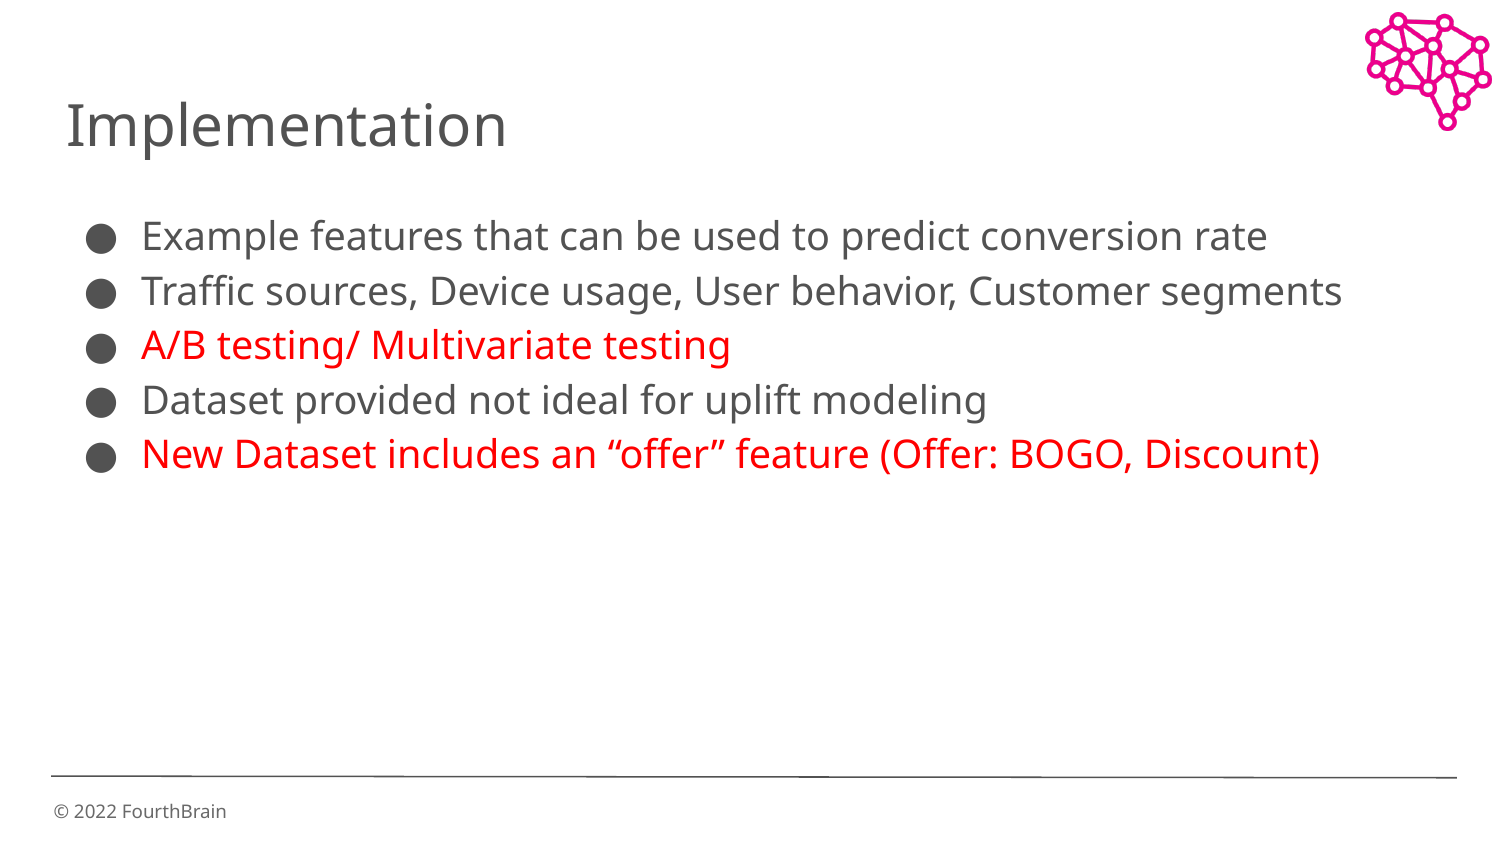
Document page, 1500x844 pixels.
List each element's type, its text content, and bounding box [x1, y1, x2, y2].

list Example features that can be used to predict conversion rate Traffic sources, Device usage, User behavior, Customer segments A/B testing/ Multivariate testing Dataset provided not ideal for uplift modeling New Dataset includes an “offer” feature (Offer: BOGO, Discount) [51, 189, 1449, 750]
title Implementation [51, 72, 1449, 167]
picture [1365, 12, 1492, 131]
